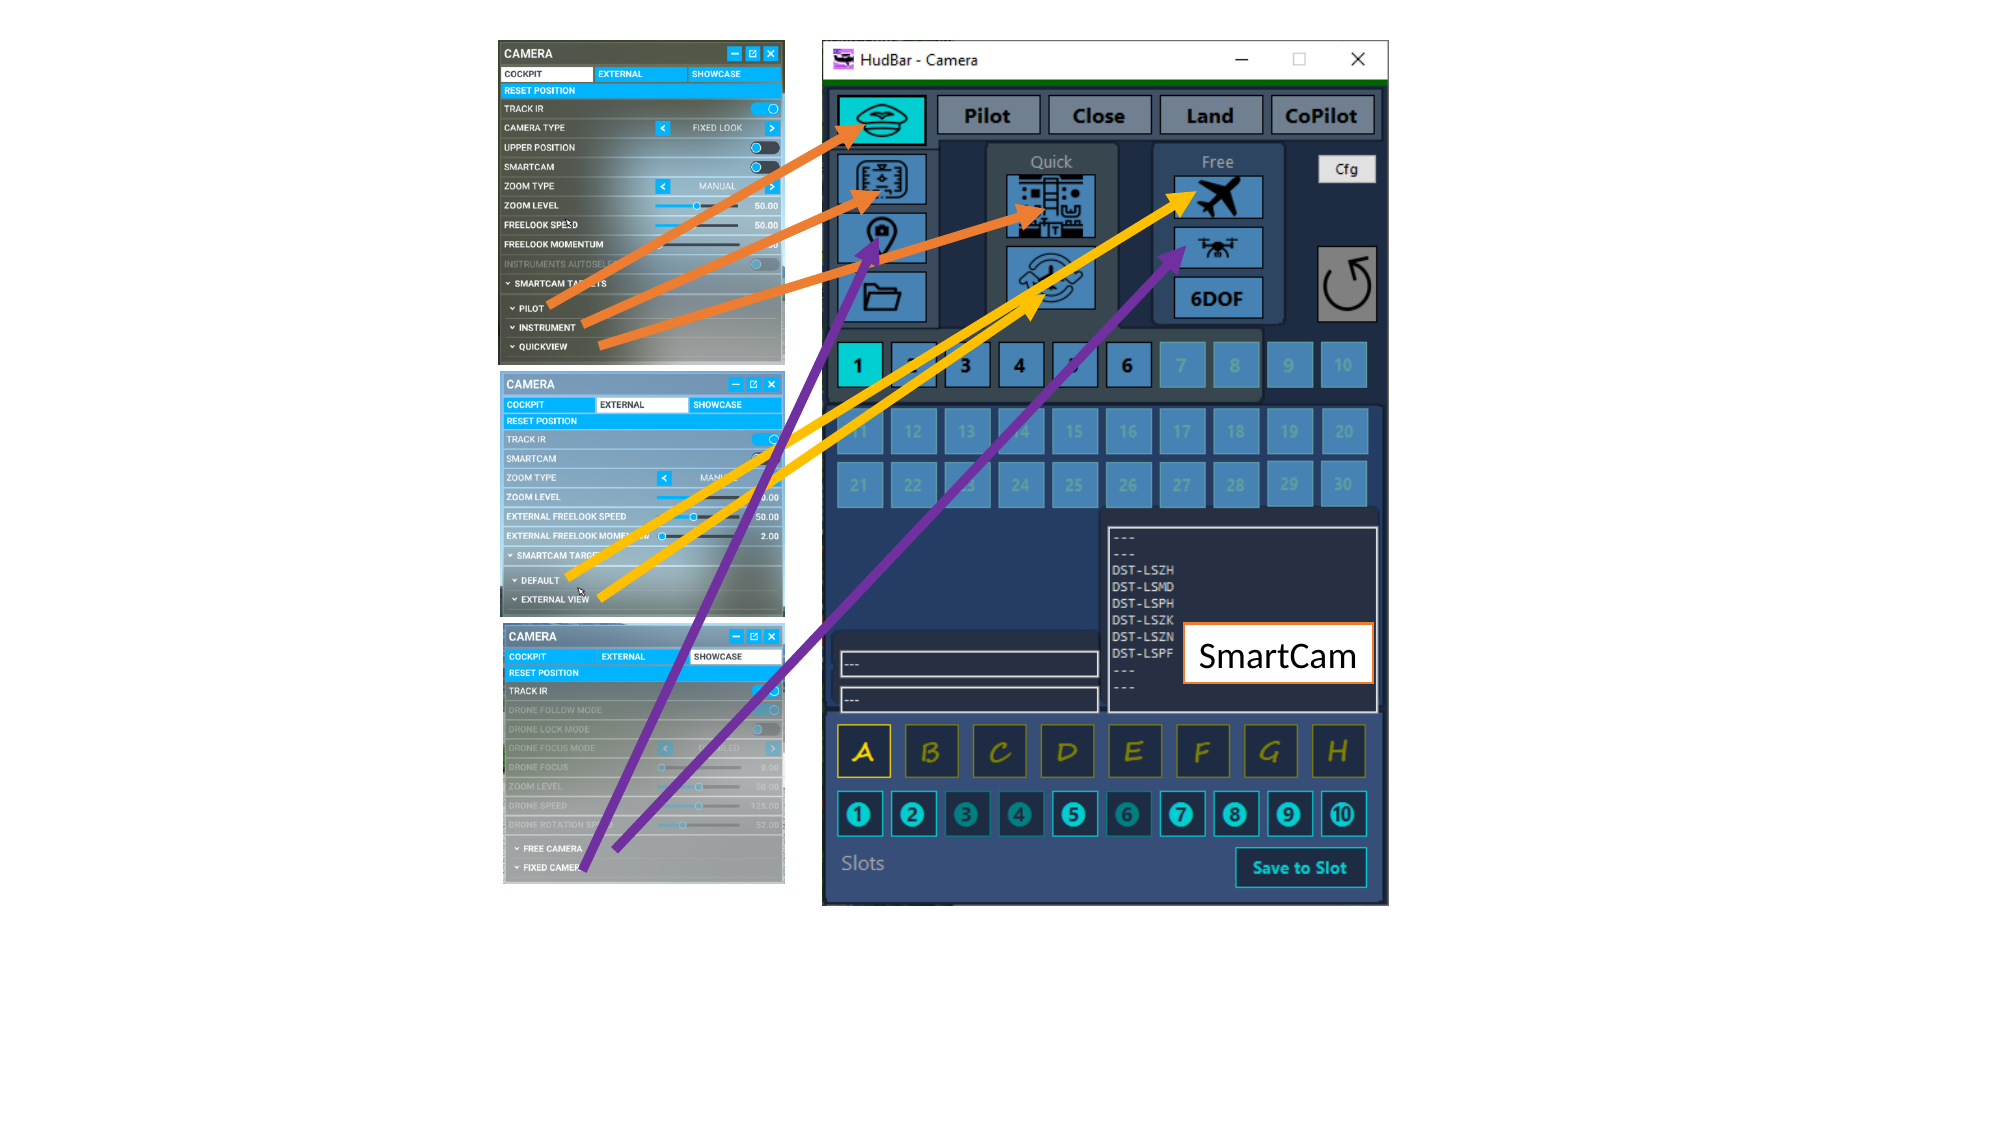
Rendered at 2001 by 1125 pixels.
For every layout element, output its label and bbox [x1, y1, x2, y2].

picture [498, 40, 785, 365]
text_box [866, 191, 1197, 579]
text_box [866, 236, 879, 245]
text_box [582, 306, 879, 871]
text_box [547, 123, 866, 306]
picture [822, 40, 1389, 906]
text_box [614, 245, 1187, 851]
picture [500, 371, 582, 617]
picture [503, 623, 785, 884]
text_box [566, 306, 582, 579]
